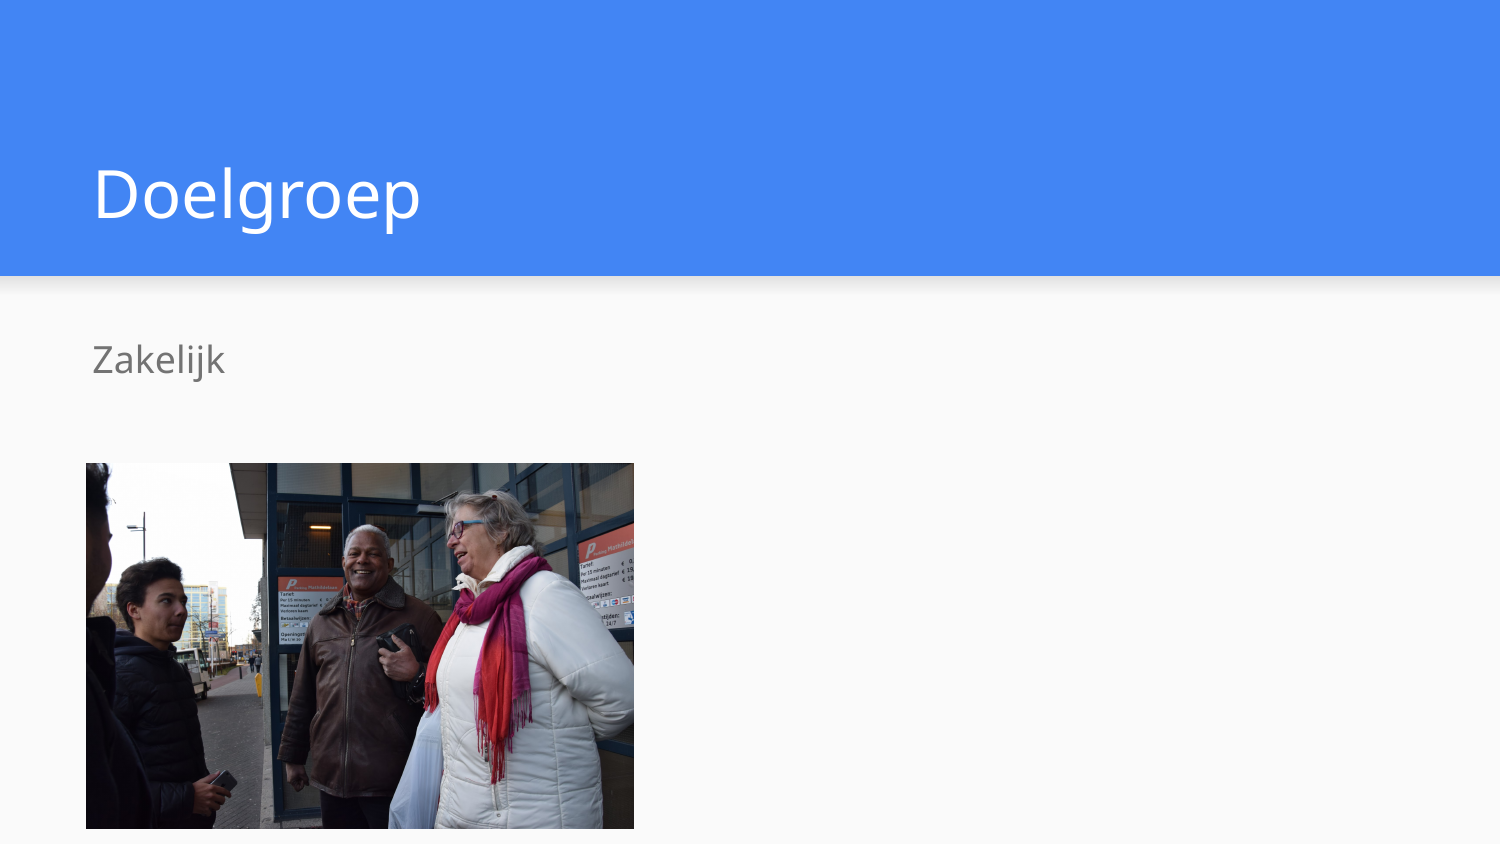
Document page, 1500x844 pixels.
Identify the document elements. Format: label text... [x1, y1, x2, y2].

picture [85, 463, 634, 830]
title Doelgroep [77, 121, 1427, 248]
list Zakelijk [77, 314, 1427, 760]
